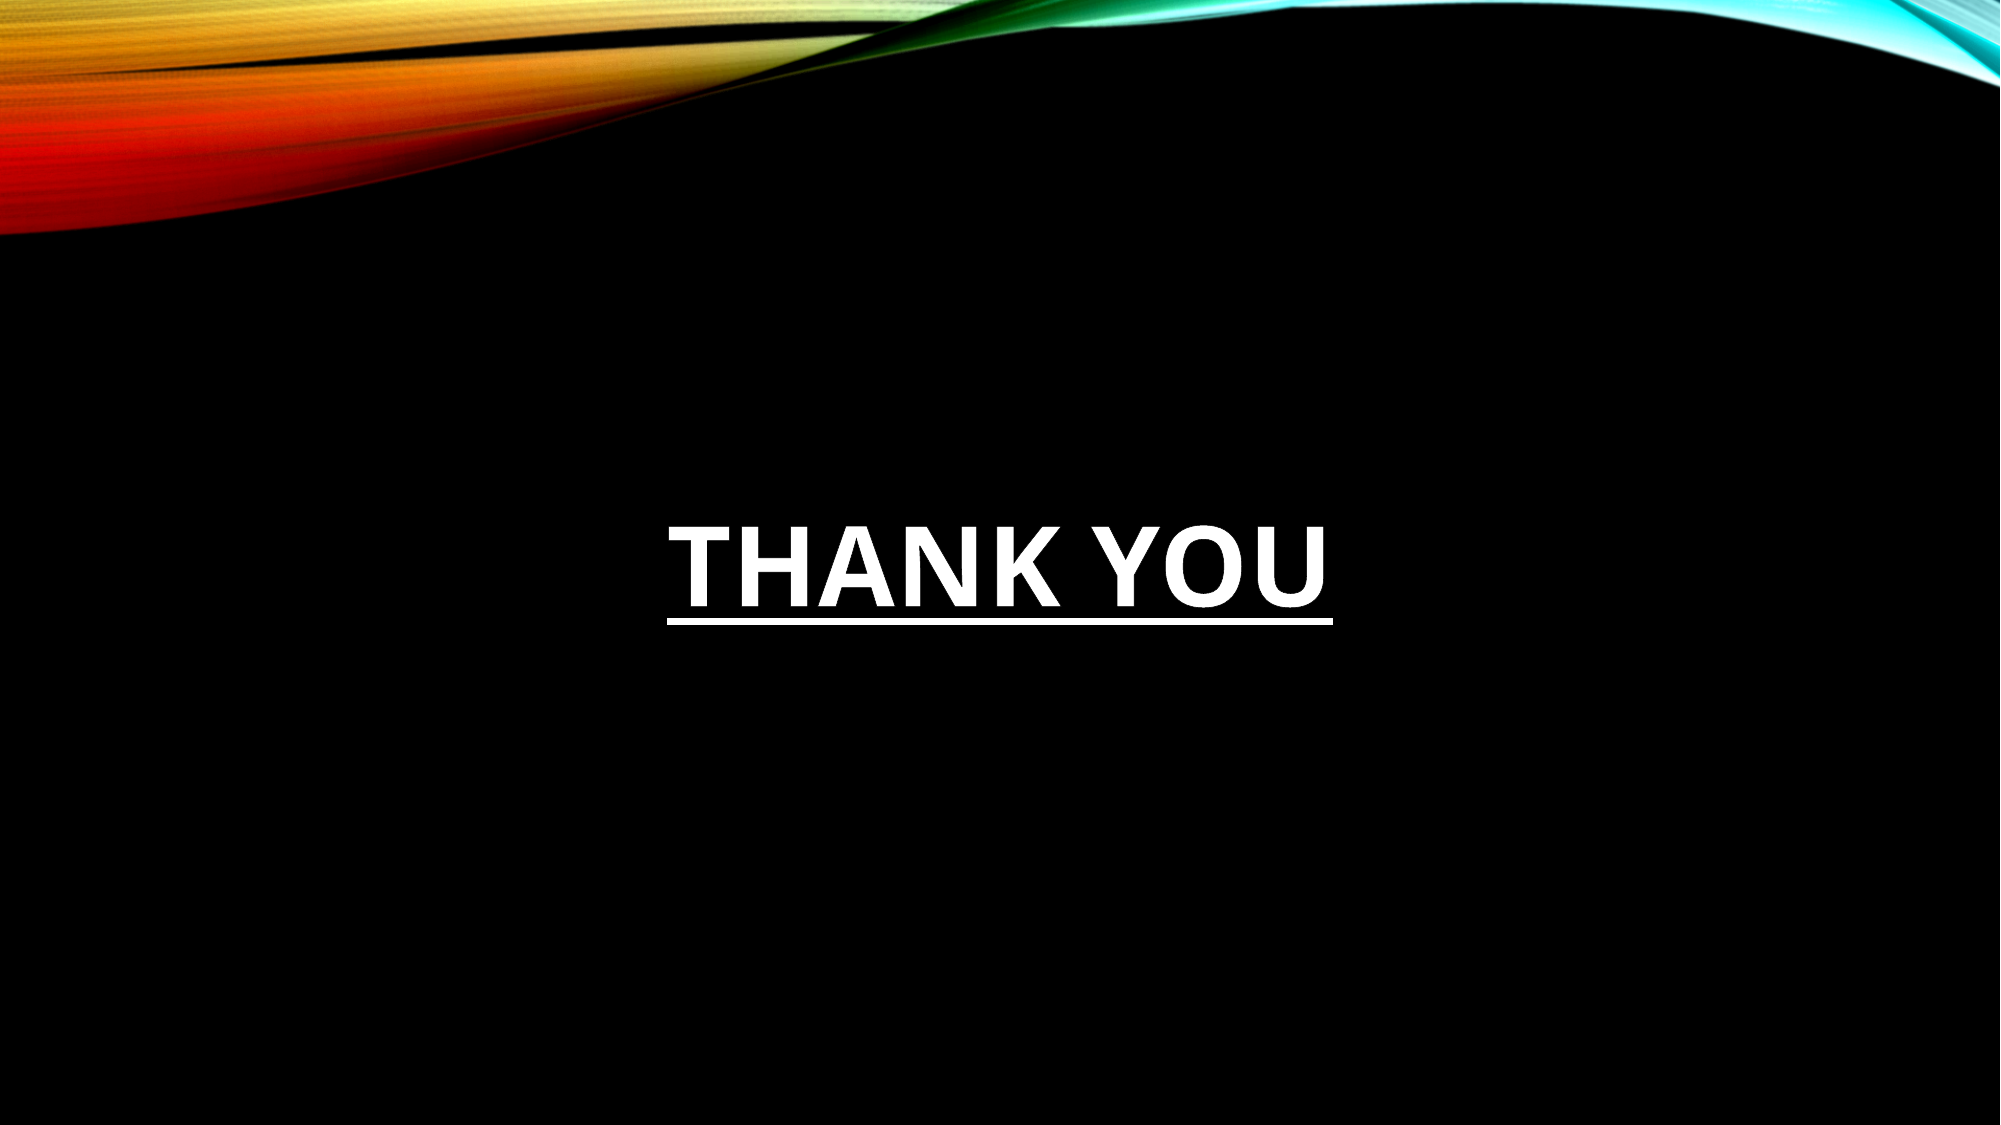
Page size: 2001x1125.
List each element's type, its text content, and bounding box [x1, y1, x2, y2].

text_box THANK YOU [651, 486, 1349, 637]
picture [0, 0, 2000, 237]
